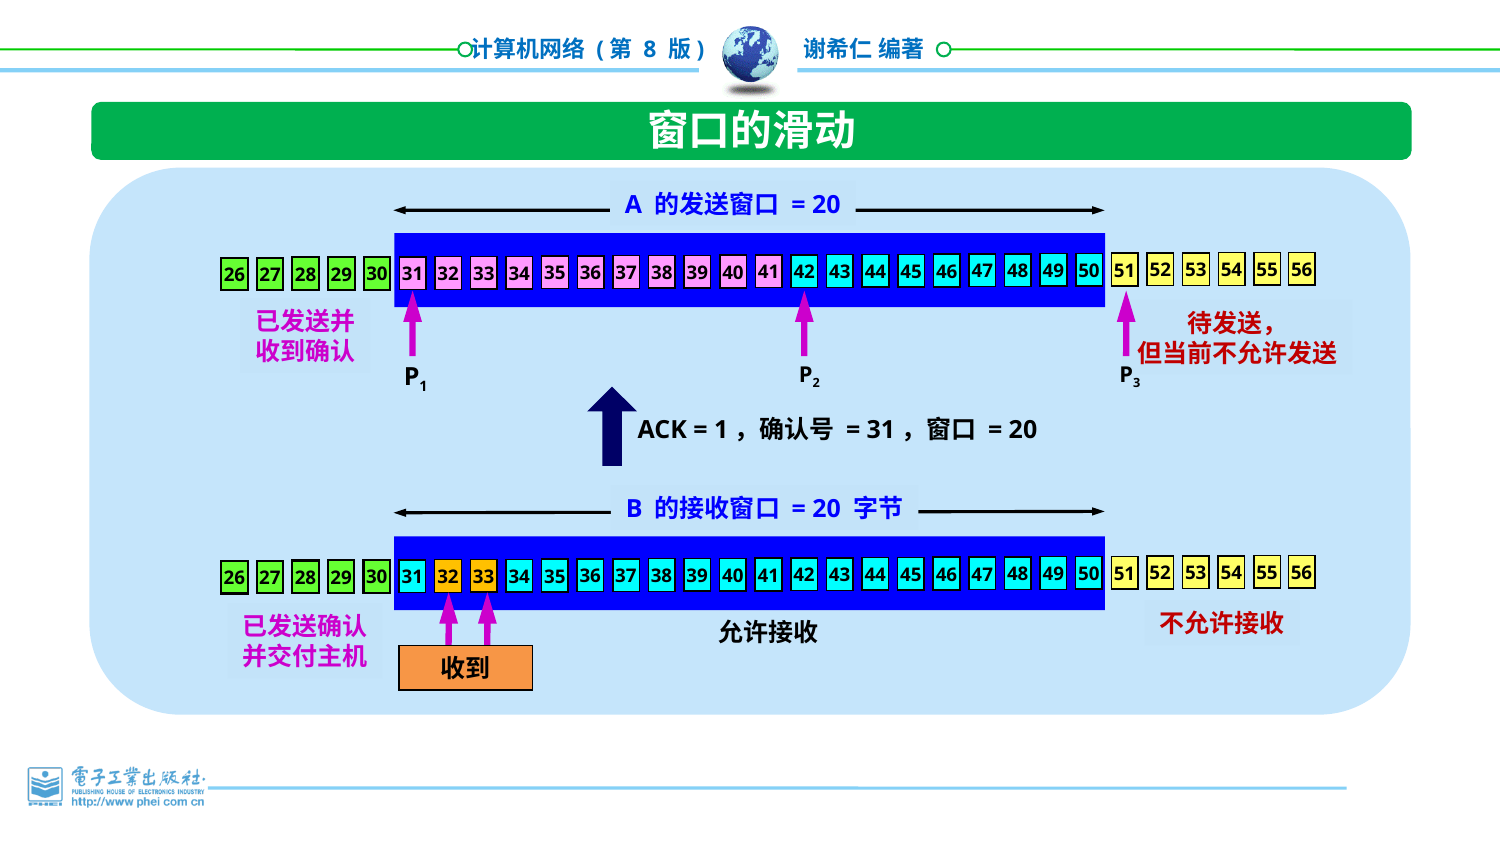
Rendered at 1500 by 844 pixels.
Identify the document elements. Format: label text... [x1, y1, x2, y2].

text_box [386, 290, 445, 399]
text_box 50 [1075, 556, 1103, 590]
text_box 38 [648, 558, 675, 592]
text_box 56 [1288, 252, 1316, 286]
text_box [919, 507, 1105, 516]
text_box 窗口的滑动 [632, 96, 871, 162]
text_box 29 [327, 560, 355, 593]
text_box [393, 206, 610, 215]
text_box 45 [897, 557, 925, 591]
text_box 不允许接收 [1144, 600, 1300, 646]
text_box 41 [755, 558, 782, 591]
text_box 49 [1040, 556, 1067, 590]
text_box B 的接收窗口 = 20 字节 [610, 485, 919, 530]
text_box [91, 101, 632, 160]
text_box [398, 591, 533, 692]
text_box 39 [683, 558, 711, 592]
text_box 30 [363, 257, 391, 290]
text_box [448, 298, 777, 308]
text_box 已发送并 收到确认 [240, 298, 371, 373]
text_box 33 [470, 559, 497, 590]
text_box 42 [790, 557, 818, 591]
text_box 46 [933, 557, 960, 590]
text_box 55 [1253, 555, 1281, 589]
text_box [87, 165, 1413, 717]
text_box 47 [968, 557, 996, 590]
text_box 30 [363, 560, 391, 593]
text_box 31 [399, 559, 426, 591]
picture [23, 764, 208, 809]
text_box [394, 233, 1106, 258]
text_box 36 [577, 559, 604, 592]
text_box [393, 508, 610, 517]
text_box 26 [221, 257, 248, 291]
text_box [856, 206, 1105, 215]
text_box 27 [256, 257, 284, 291]
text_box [782, 290, 837, 384]
text_box 53 [1182, 252, 1210, 286]
text_box 34 [505, 559, 533, 591]
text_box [398, 254, 783, 290]
text_box 48 [1004, 556, 1032, 590]
text_box 52 [1147, 252, 1174, 286]
text_box 28 [292, 257, 320, 291]
text_box 52 [1146, 556, 1174, 589]
text_box 已发送确认 并交付主机 [227, 603, 383, 679]
text_box A 的发送窗口 = 20 [610, 180, 856, 226]
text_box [790, 253, 1103, 288]
text_box [871, 101, 1412, 160]
text_box 32 [434, 559, 462, 590]
text_box 27 [256, 560, 284, 594]
text_box 44 [862, 557, 889, 591]
picture [720, 24, 780, 96]
text_box 54 [1218, 555, 1245, 589]
text_box 55 [1253, 252, 1281, 286]
text_box 53 [1182, 555, 1210, 589]
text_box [1102, 290, 1158, 395]
text_box [840, 296, 1097, 308]
text_box 37 [612, 558, 640, 592]
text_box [586, 386, 1087, 467]
text_box 40 [719, 558, 747, 591]
text_box 28 [292, 560, 319, 594]
text_box 51 [1111, 556, 1138, 589]
text_box 26 [221, 560, 248, 594]
text_box 29 [328, 257, 355, 290]
text_box 54 [1218, 252, 1245, 286]
text_box 43 [826, 557, 853, 591]
text_box [394, 536, 1105, 611]
text_box 允许接收 [703, 611, 834, 654]
text_box 35 [541, 559, 569, 592]
text_box 51 [1111, 253, 1139, 286]
text_box 56 [1288, 555, 1315, 589]
text_box 待发送， 但当前不允许发送 [1161, 299, 1353, 375]
